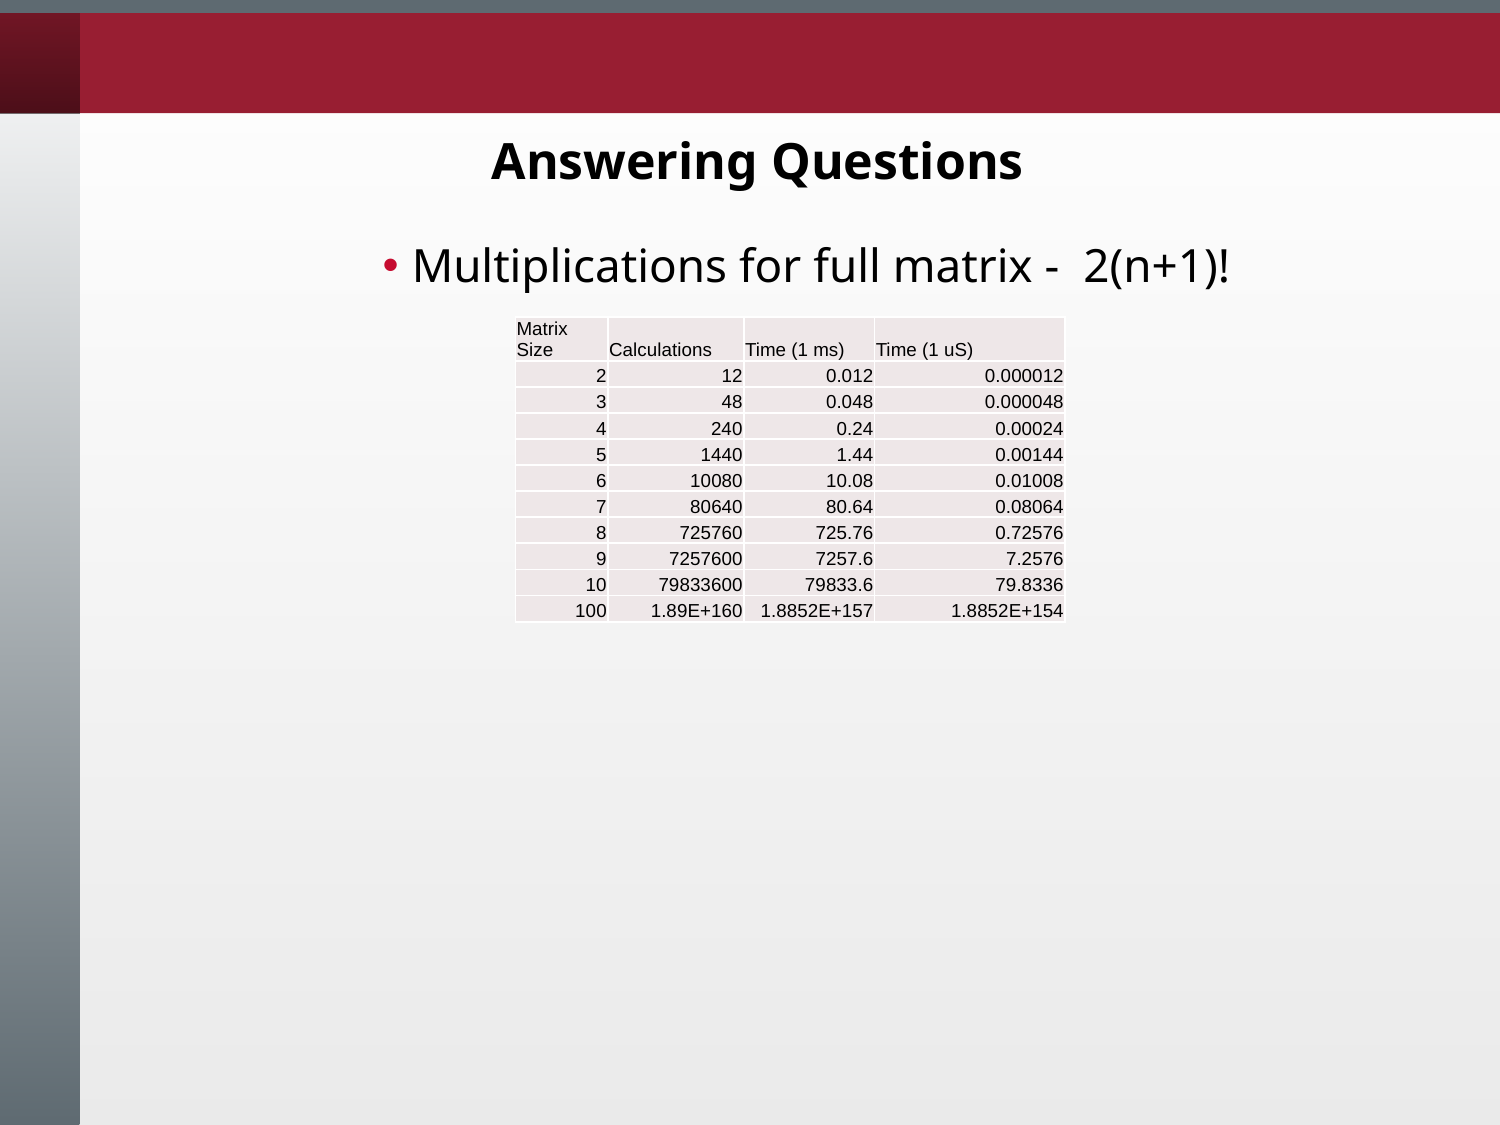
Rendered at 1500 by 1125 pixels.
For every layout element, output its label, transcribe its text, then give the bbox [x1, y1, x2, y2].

table_cell 12 [609, 362, 743, 386]
table_cell 0.24 [745, 414, 874, 438]
table_cell 2 [516, 362, 607, 386]
table_cell 4 [516, 414, 607, 438]
list Multiplications for full matrix - 2(n+1)! [155, 229, 1431, 301]
table_cell 7257.6 [745, 544, 874, 569]
table_header Matrix Size [516, 318, 607, 360]
table_cell 100 [516, 596, 607, 621]
table_cell 0.72576 [875, 518, 1064, 542]
table_cell 80.64 [745, 492, 874, 516]
table_header Time (1 ms) [745, 318, 874, 360]
table_cell 725760 [609, 518, 743, 542]
table_cell 48 [609, 388, 743, 412]
table_cell 7.2576 [875, 544, 1064, 569]
table_cell 10080 [609, 466, 743, 490]
table_cell 1.8852E+154 [875, 596, 1064, 621]
table_cell 10 [516, 570, 607, 595]
table_header Time (1 uS) [875, 318, 1064, 360]
table_cell 6 [516, 466, 607, 490]
table_cell 0.000012 [875, 362, 1064, 386]
table_cell 79833600 [609, 570, 743, 595]
table_cell 0.01008 [875, 466, 1064, 490]
table_cell 8 [516, 518, 607, 542]
table_cell 79833.6 [745, 570, 874, 595]
table_cell 80640 [609, 492, 743, 516]
table_cell 5 [516, 440, 607, 464]
table_cell 10.08 [745, 466, 874, 490]
title Answering Questions [54, 128, 1474, 199]
table_header Calculations [609, 318, 743, 360]
table_cell 3 [516, 388, 607, 412]
table_cell 7 [516, 492, 607, 516]
table_cell 0.00144 [875, 440, 1064, 464]
table_cell 0.048 [745, 388, 874, 412]
table_cell 79.8336 [875, 570, 1064, 595]
table_cell 725.76 [745, 518, 874, 542]
table_cell 1.8852E+157 [745, 596, 874, 621]
table_cell 240 [609, 414, 743, 438]
table_cell 1.44 [745, 440, 874, 464]
table_cell 0.08064 [875, 492, 1064, 516]
table_cell 1.89E+160 [609, 596, 743, 621]
table_cell 0.00024 [875, 414, 1064, 438]
table_cell 9 [516, 544, 607, 569]
table_cell 0.000048 [875, 388, 1064, 412]
table_cell 0.012 [745, 362, 874, 386]
table_cell 1440 [609, 440, 743, 464]
table_cell 7257600 [609, 544, 743, 569]
